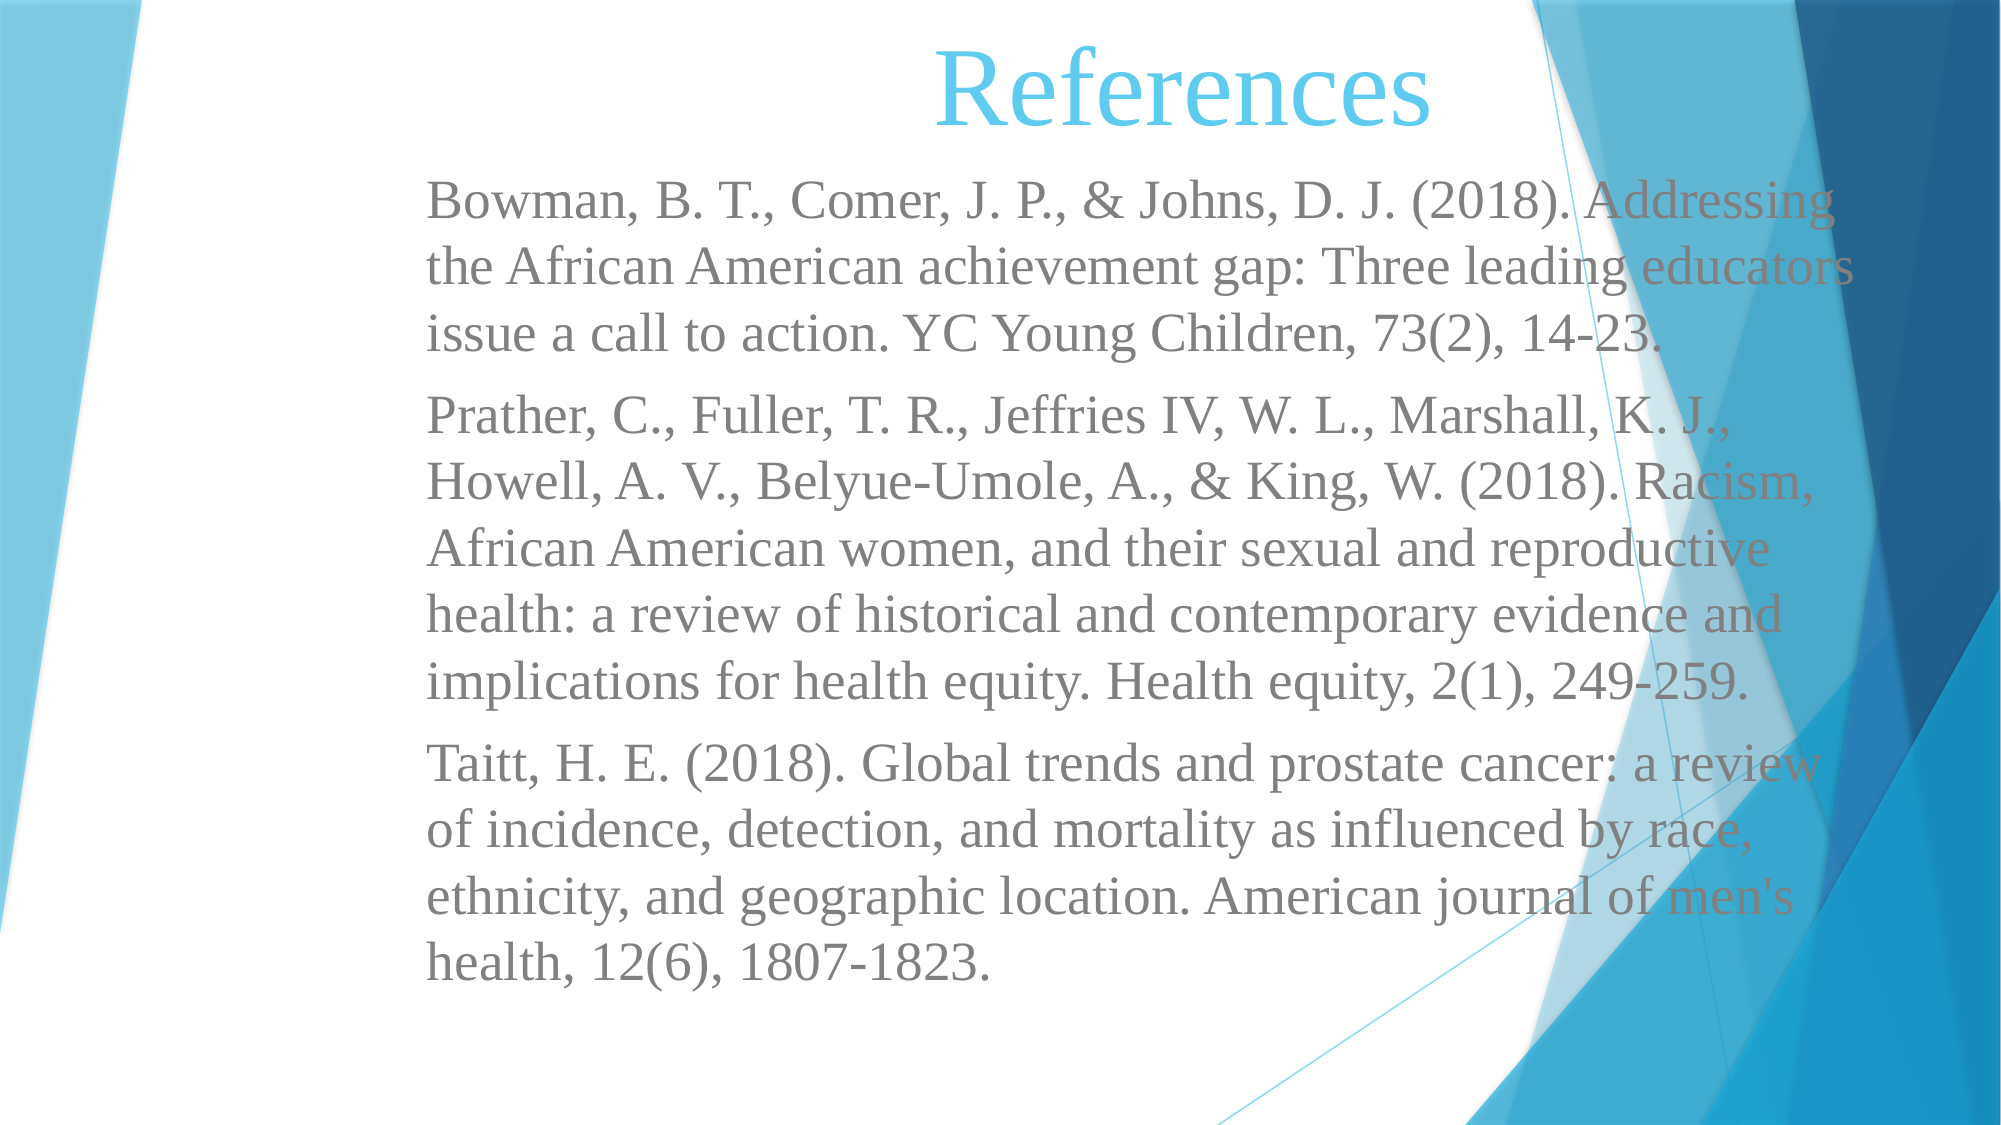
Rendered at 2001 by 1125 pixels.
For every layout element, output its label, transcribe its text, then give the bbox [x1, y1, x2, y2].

subtitle Bowman, B. T., Comer, J. P., & Johns, D. J. (2018). Addressing the African American achievement gap: Three leading educators issue a call to action. YC Young Children, 73(2), 14-23. Prather, C., Fuller, T. R., Jeffries IV, W. L., Marshall, K. J., Howell, A. V., Belyue-Umole, A., & King, W. (2018). Racism, African American women, and their sexual and reproductive health: a review of historical and contemporary evidence and implications for health equity. Health equity, 2(1), 249-259. Taitt, H. E. (2018). Global trends and prostate cancer: a review of incidence, detection, and mortality as influenced by race, ethnicity, and geographic location. American journal of men's health, 12(6), 1807-1823. [411, 155, 1887, 1105]
title References [480, 0, 1887, 155]
